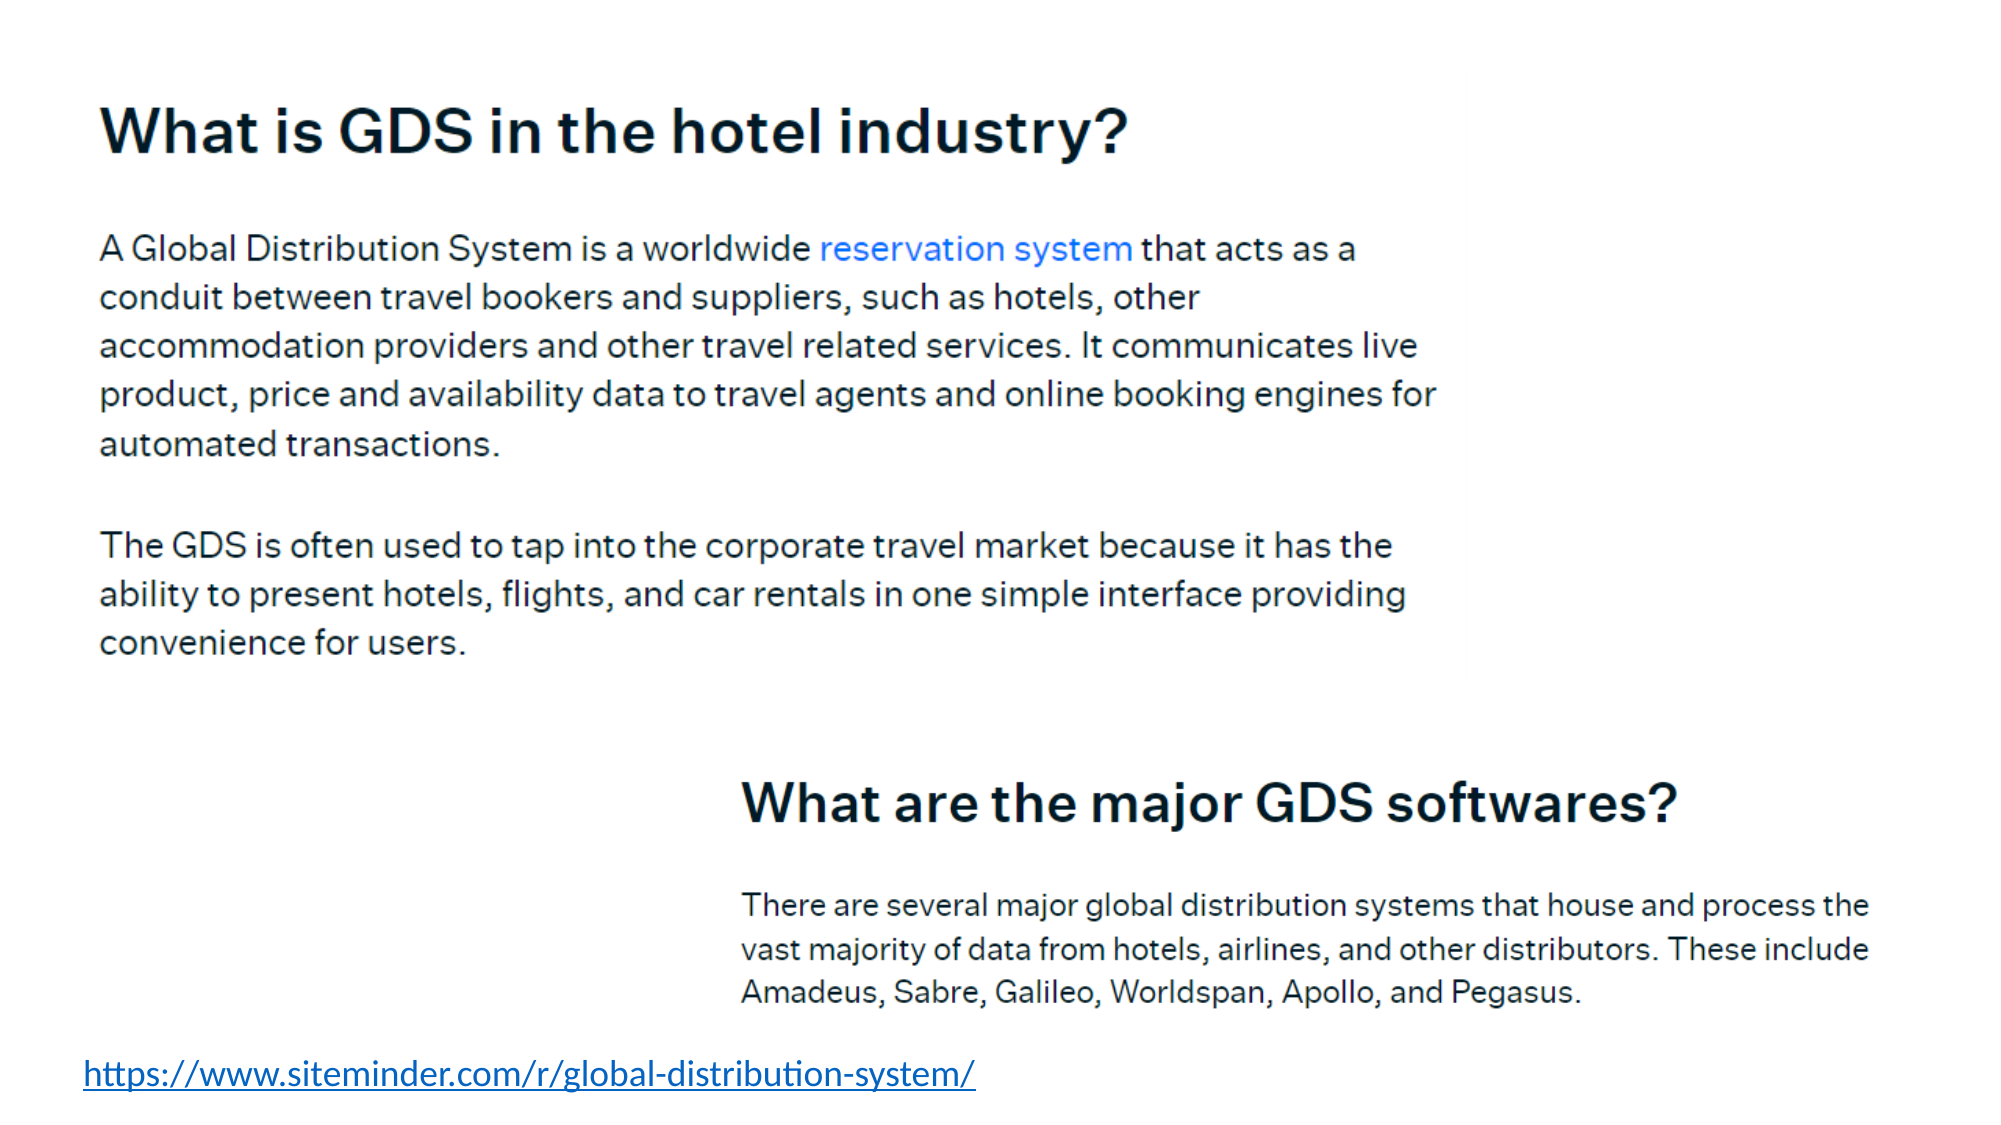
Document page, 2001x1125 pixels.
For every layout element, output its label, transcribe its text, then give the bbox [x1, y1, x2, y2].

text_box https://www.siteminder.com/r/global-distribution-system/ [68, 1041, 1154, 1102]
picture [724, 745, 1892, 1032]
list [75, 72, 1468, 680]
